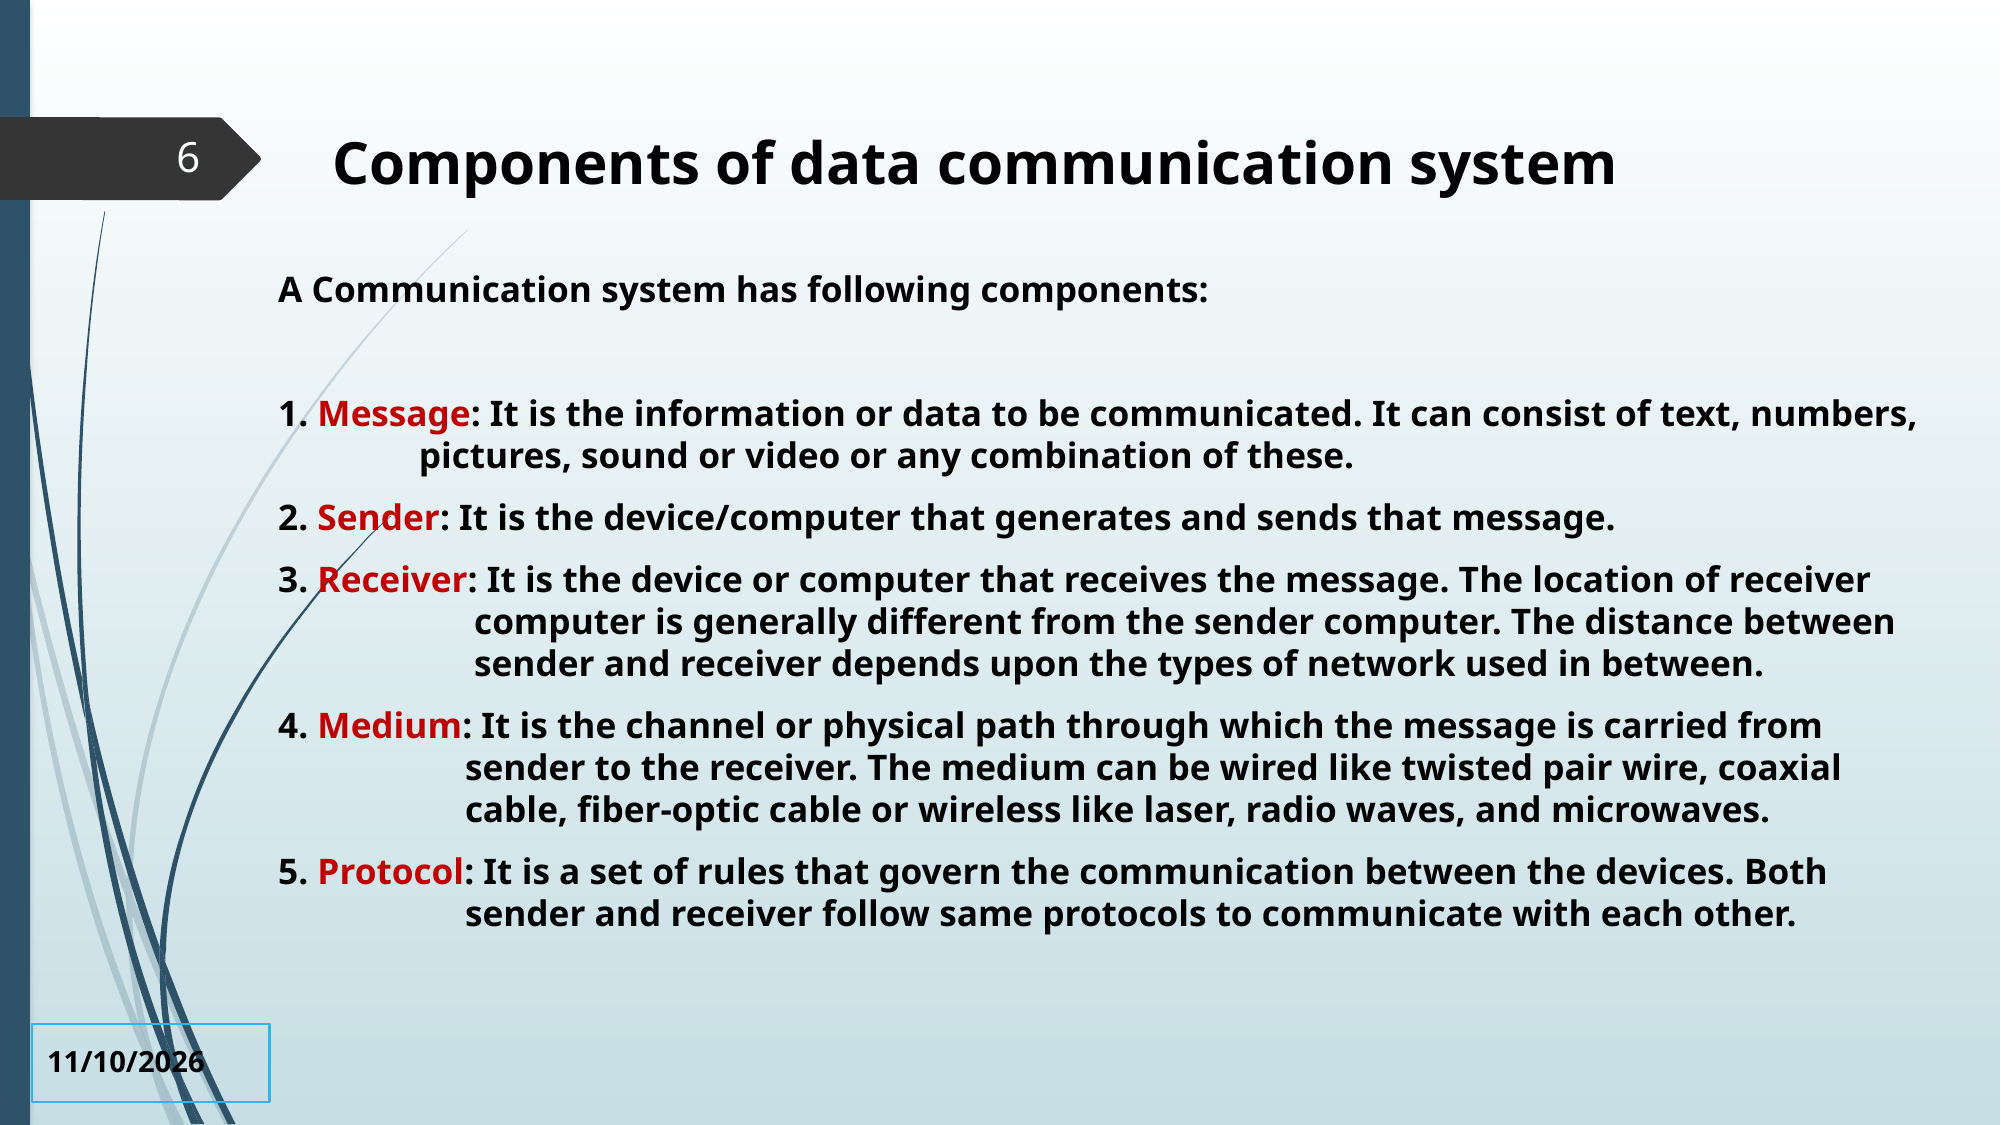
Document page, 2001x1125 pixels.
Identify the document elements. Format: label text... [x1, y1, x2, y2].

list A Communication system has following components: 1. Message: It is the information or data to be communicated. It can consist of text, numbers, pictures, sound or video or any combination of these. 2. Sender: It is the device/computer that generates and sends that message. 3. Receiver: It is the device or computer that receives the message. The location of receiver computer is generally different from the sender computer. The distance between sender and receiver depends upon the types of network used in between. 4. Medium: It is the channel or physical path through which the message is carried from sender to the receiver. The medium can be wired like twisted pair wire, coaxial cable, fiber-optic cable or wireless like laser, radio waves, and microwaves. 5. Protocol: It is a set of rules that govern the communication between the devices. Both sender and receiver follow same protocols to communicate with each other. [263, 260, 1935, 978]
slide_number 6 [87, 129, 216, 190]
text_box 6/16/2019 [31, 1023, 271, 1103]
title Components of data communication system [317, 118, 1751, 260]
